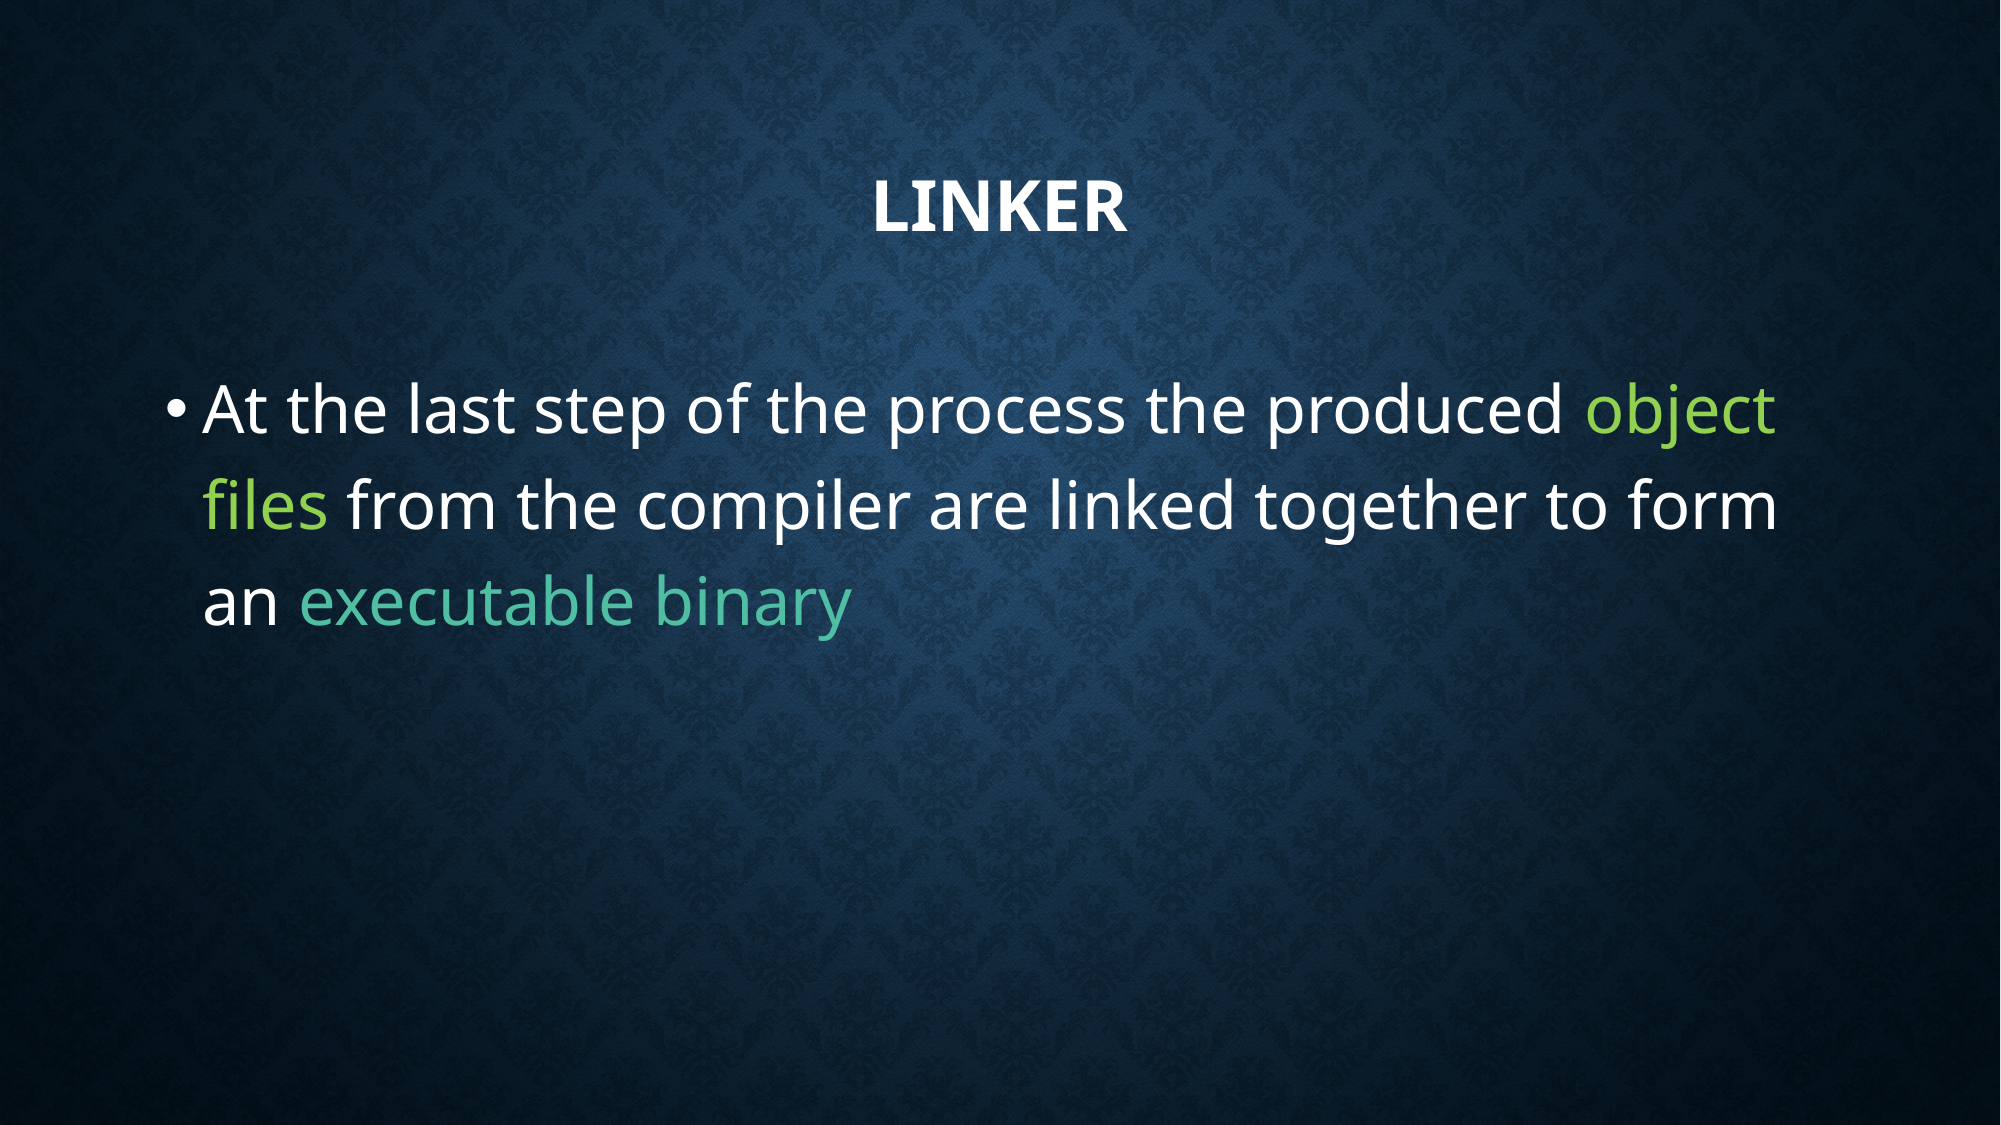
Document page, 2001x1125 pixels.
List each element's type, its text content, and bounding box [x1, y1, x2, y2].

title Linker [149, 99, 1849, 318]
list At the last step of the process the produced object files from the compiler are linked together to form an executable binary [149, 343, 1849, 950]
